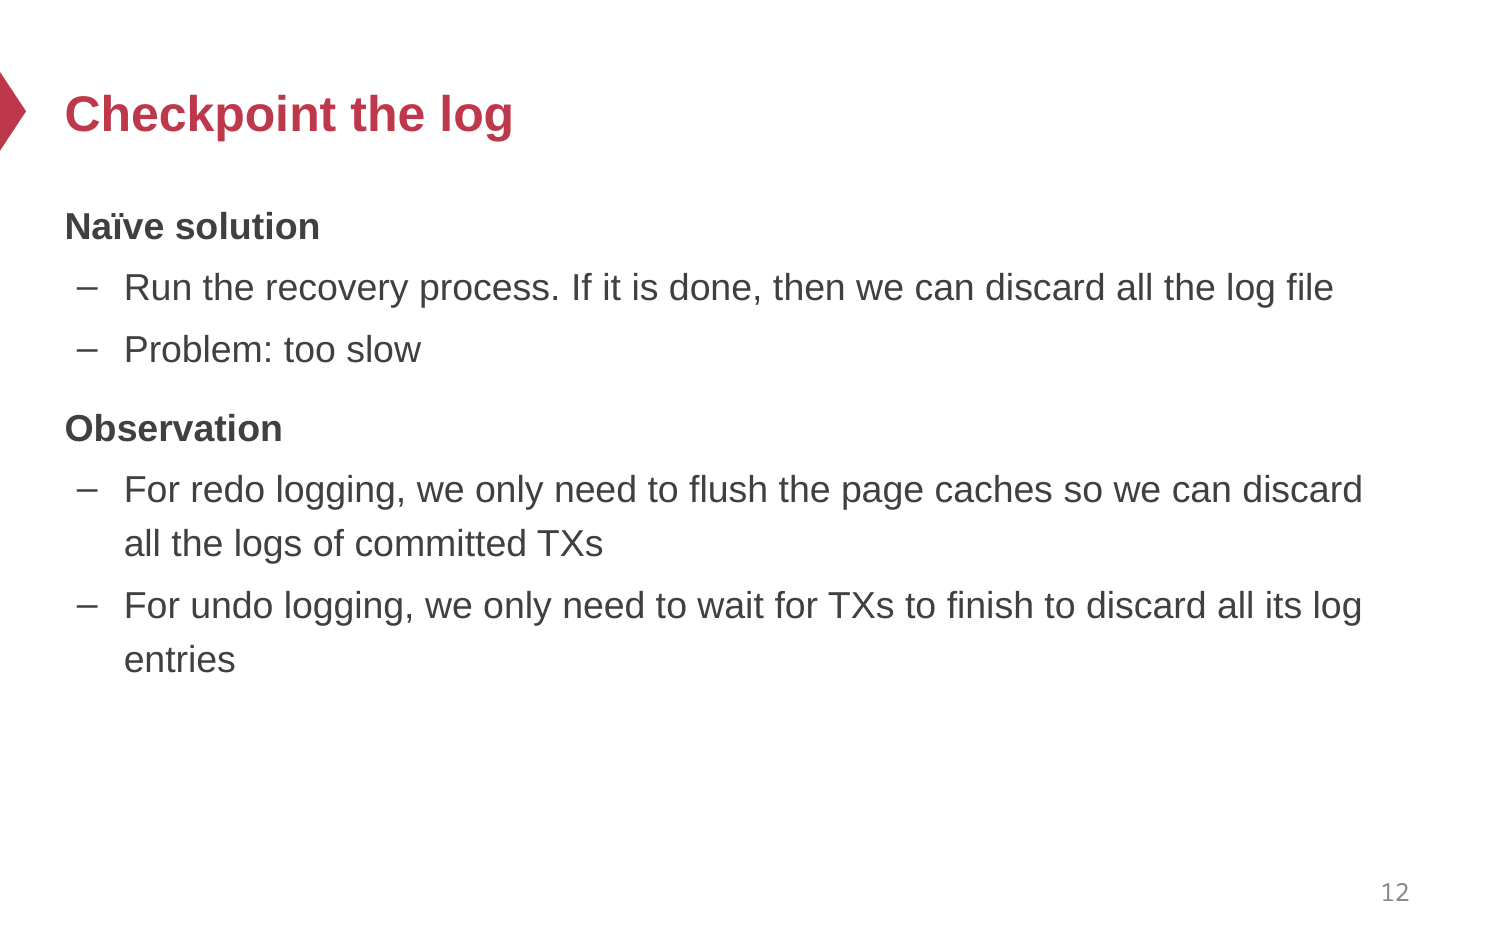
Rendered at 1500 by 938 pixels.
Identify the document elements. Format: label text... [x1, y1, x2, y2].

list Naïve solution Run the recovery process. If it is done, then we can discard all the log file Problem: too slow Observation For redo logging, we only need to flush the page caches so we can discard all the logs of committed TXs For undo logging, we only need to wait for TXs to finish to discard all its log entries [49, 185, 1400, 869]
slide_number 12 [1074, 868, 1425, 919]
title Checkpoint the log [49, 37, 1400, 185]
